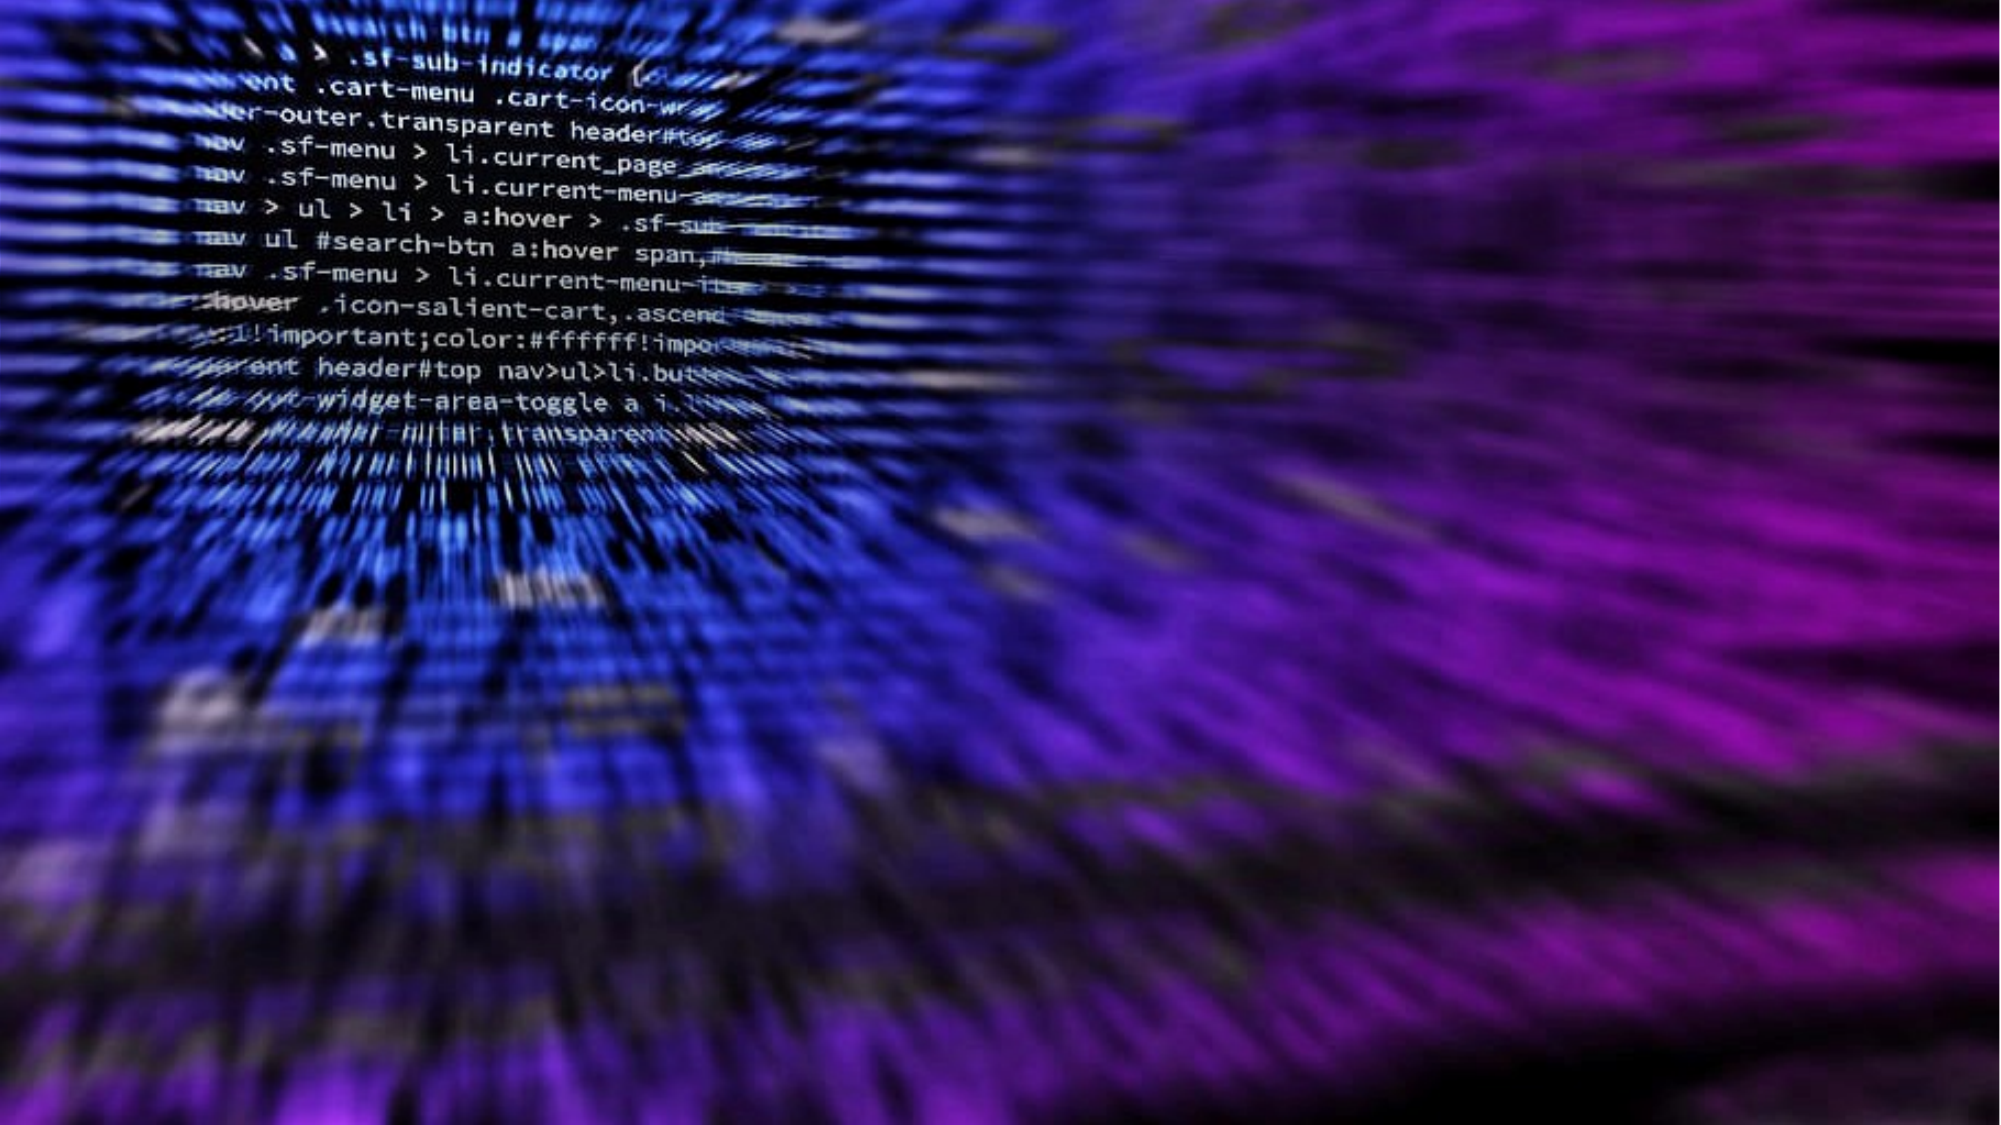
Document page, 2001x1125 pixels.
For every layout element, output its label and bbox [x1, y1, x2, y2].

text_box [702, 675, 1316, 731]
text_box [0, 0, 2000, 63]
text_box [175, 322, 1843, 551]
text_box [0, 63, 2000, 583]
text_box [0, 583, 2000, 1125]
